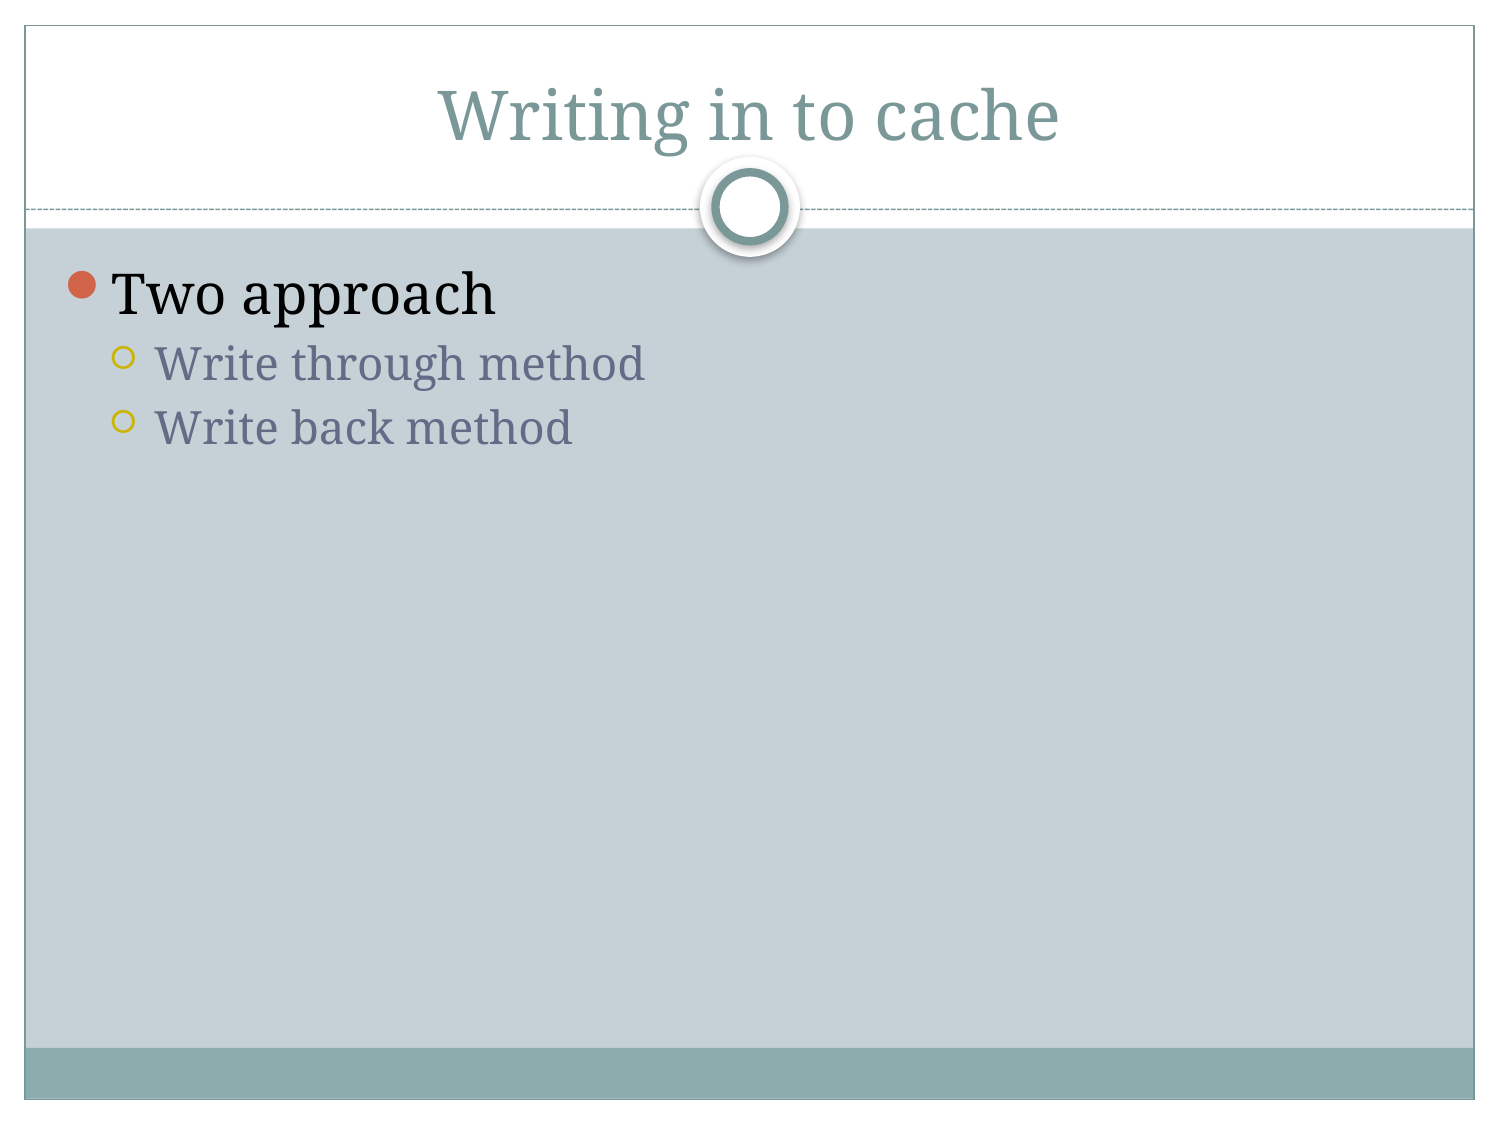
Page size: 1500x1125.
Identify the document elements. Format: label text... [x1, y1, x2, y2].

title Writing in to cache [49, 37, 1450, 162]
list Two approach Write through method Write back method [49, 250, 1445, 1001]
